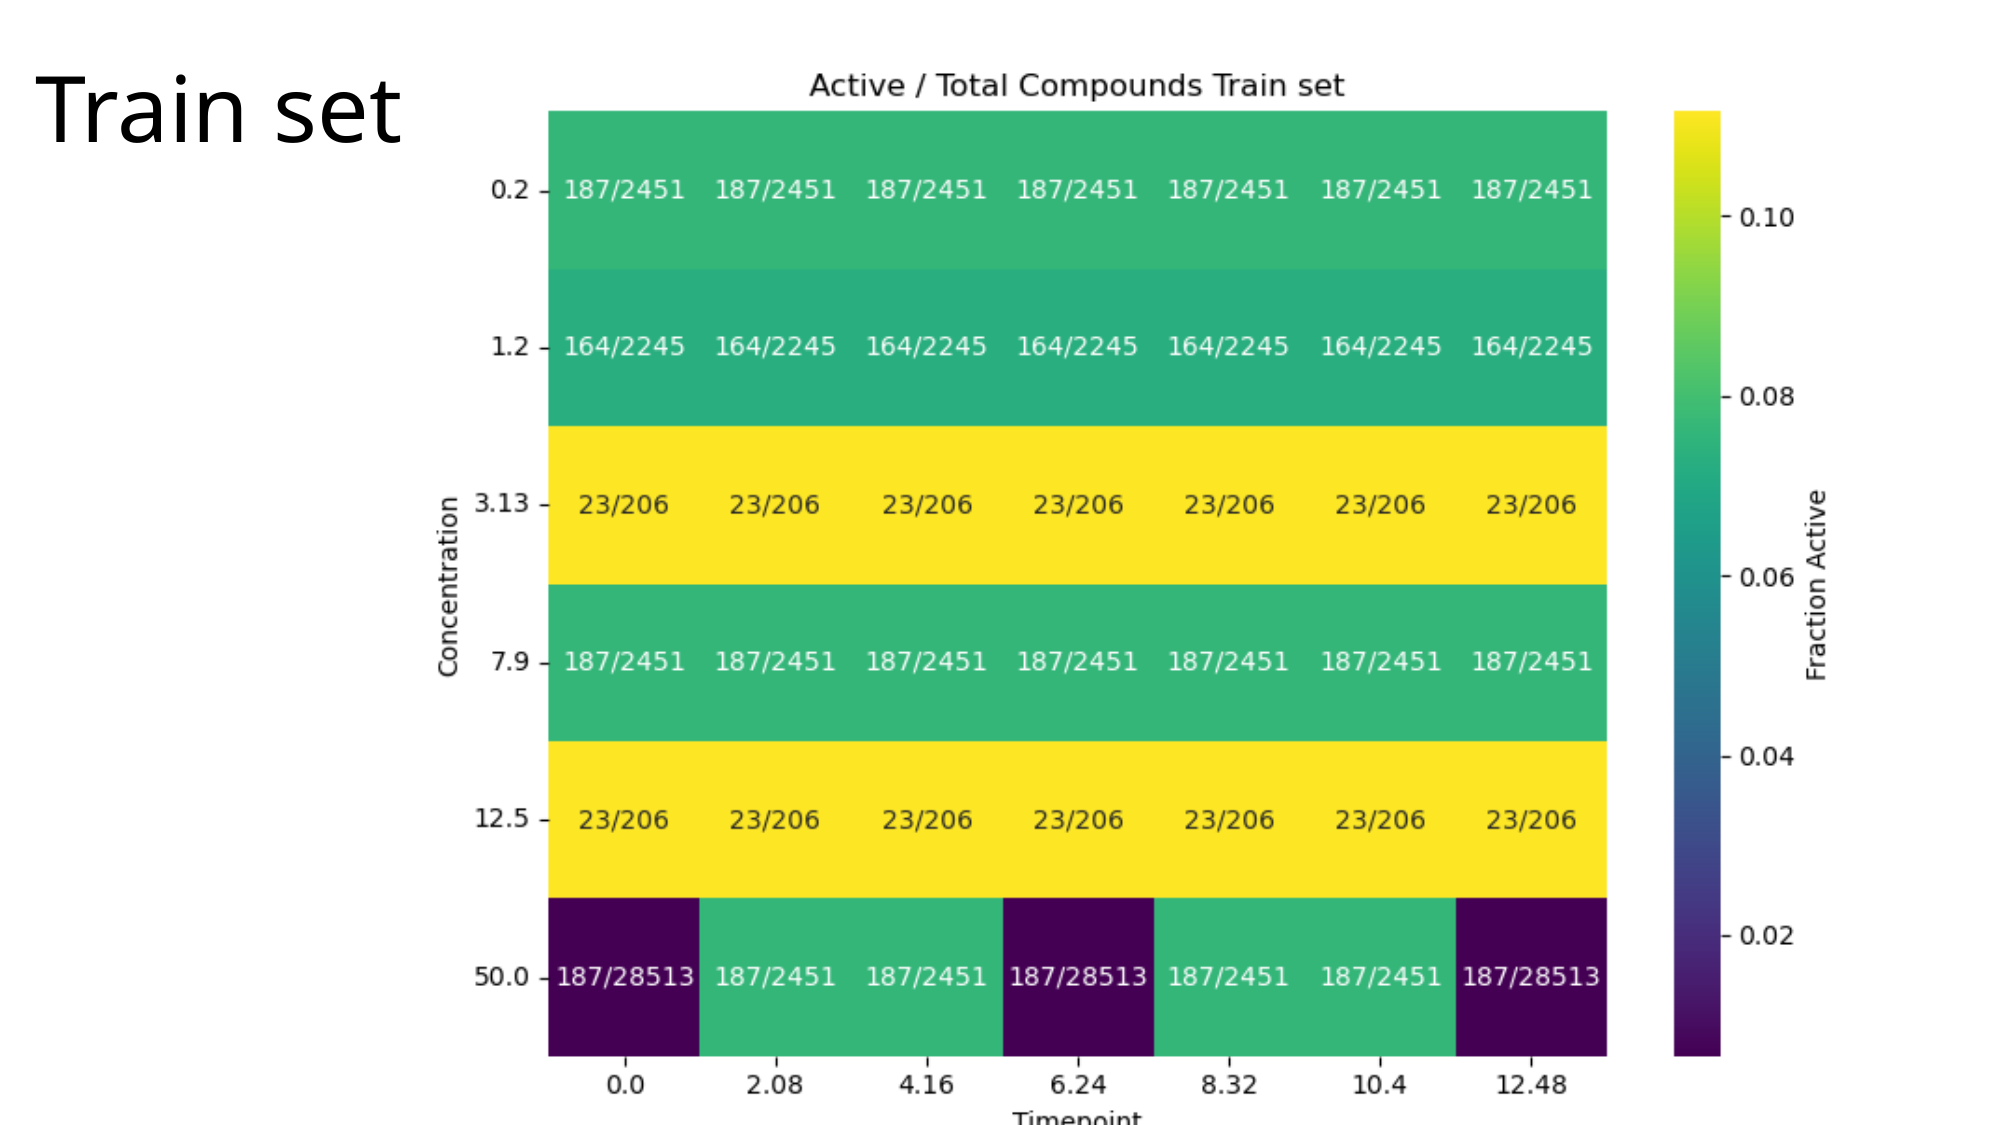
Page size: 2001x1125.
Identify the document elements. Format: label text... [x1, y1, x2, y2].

picture [408, 46, 1900, 1125]
title Train set [20, 3, 1746, 222]
